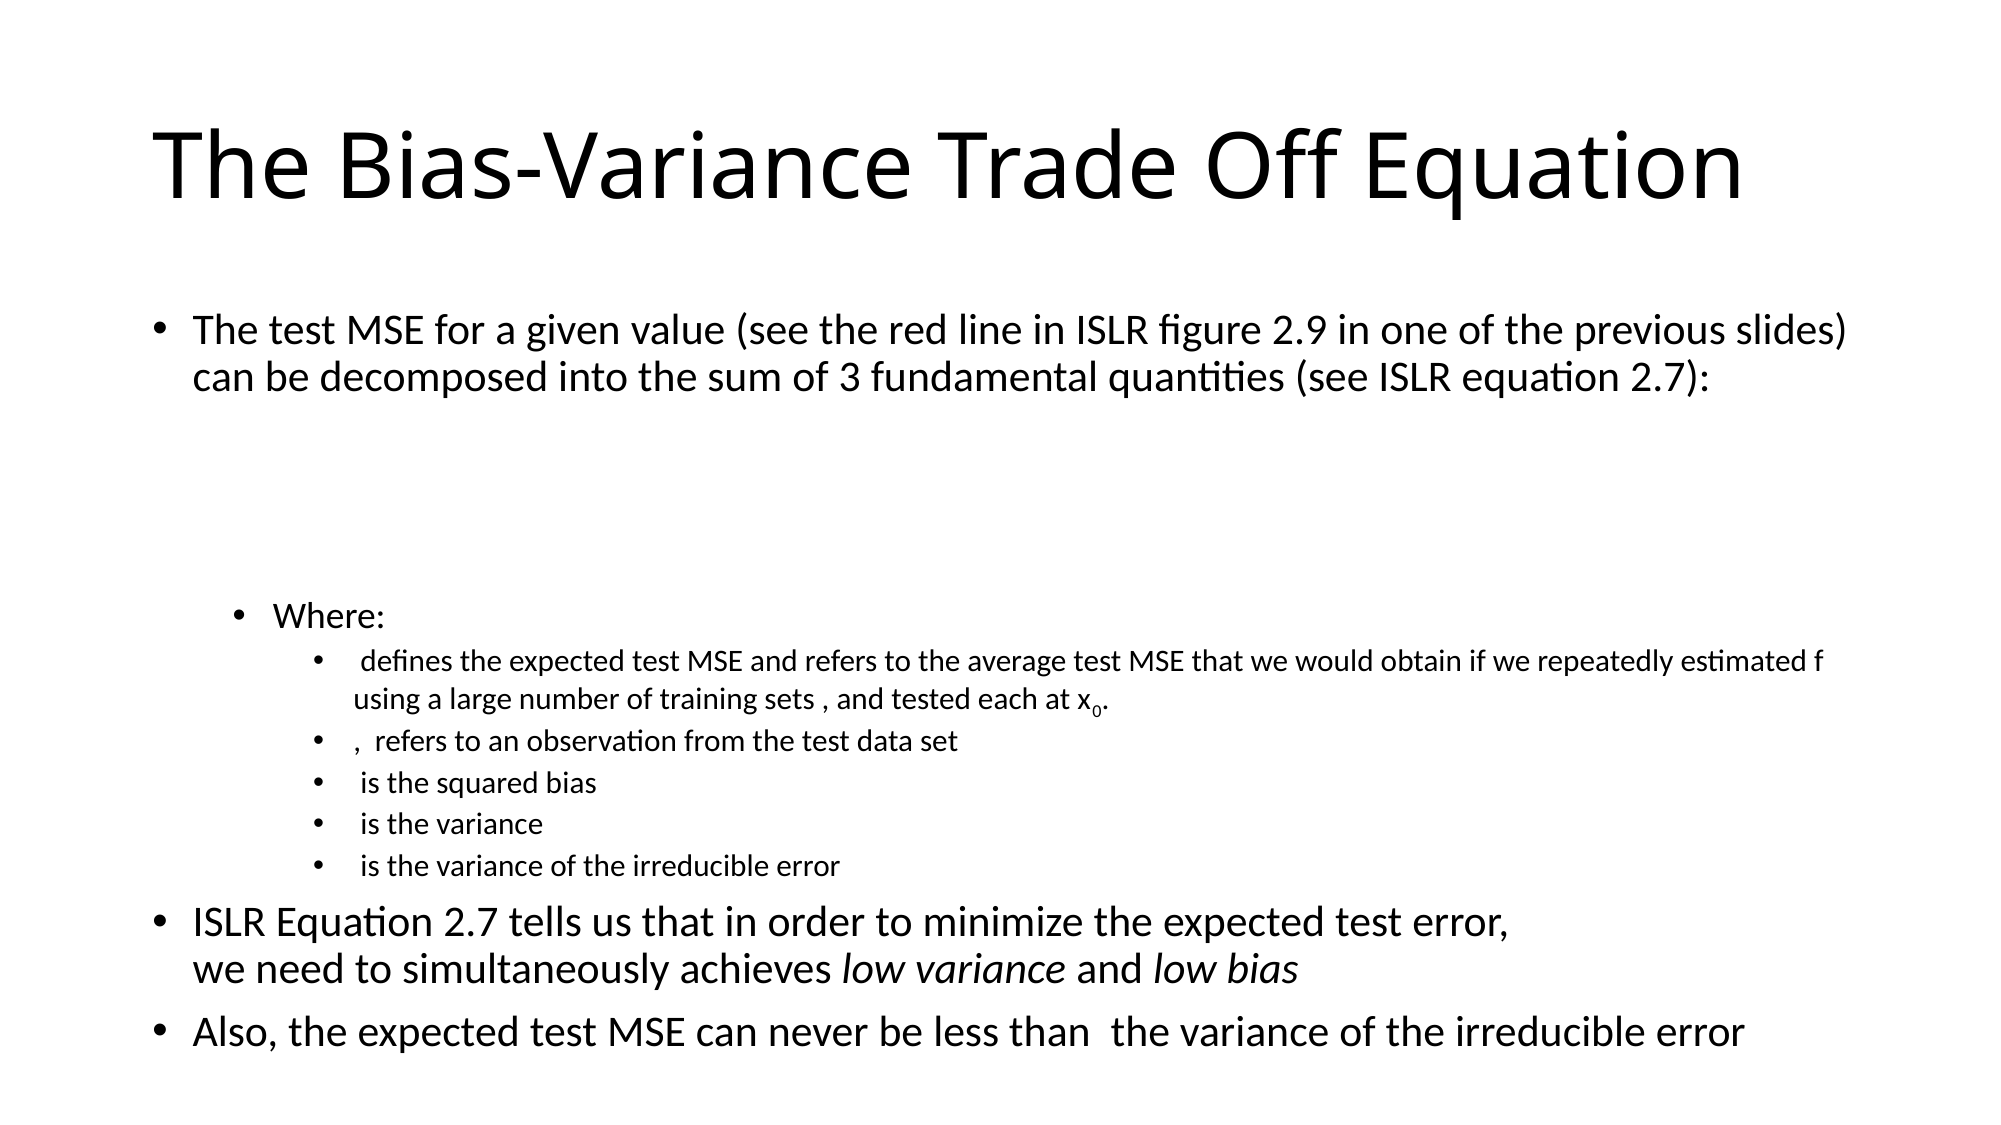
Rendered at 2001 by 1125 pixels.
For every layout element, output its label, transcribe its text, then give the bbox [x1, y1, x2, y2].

title The Bias-Variance Trade Off Equation [137, 59, 1863, 278]
